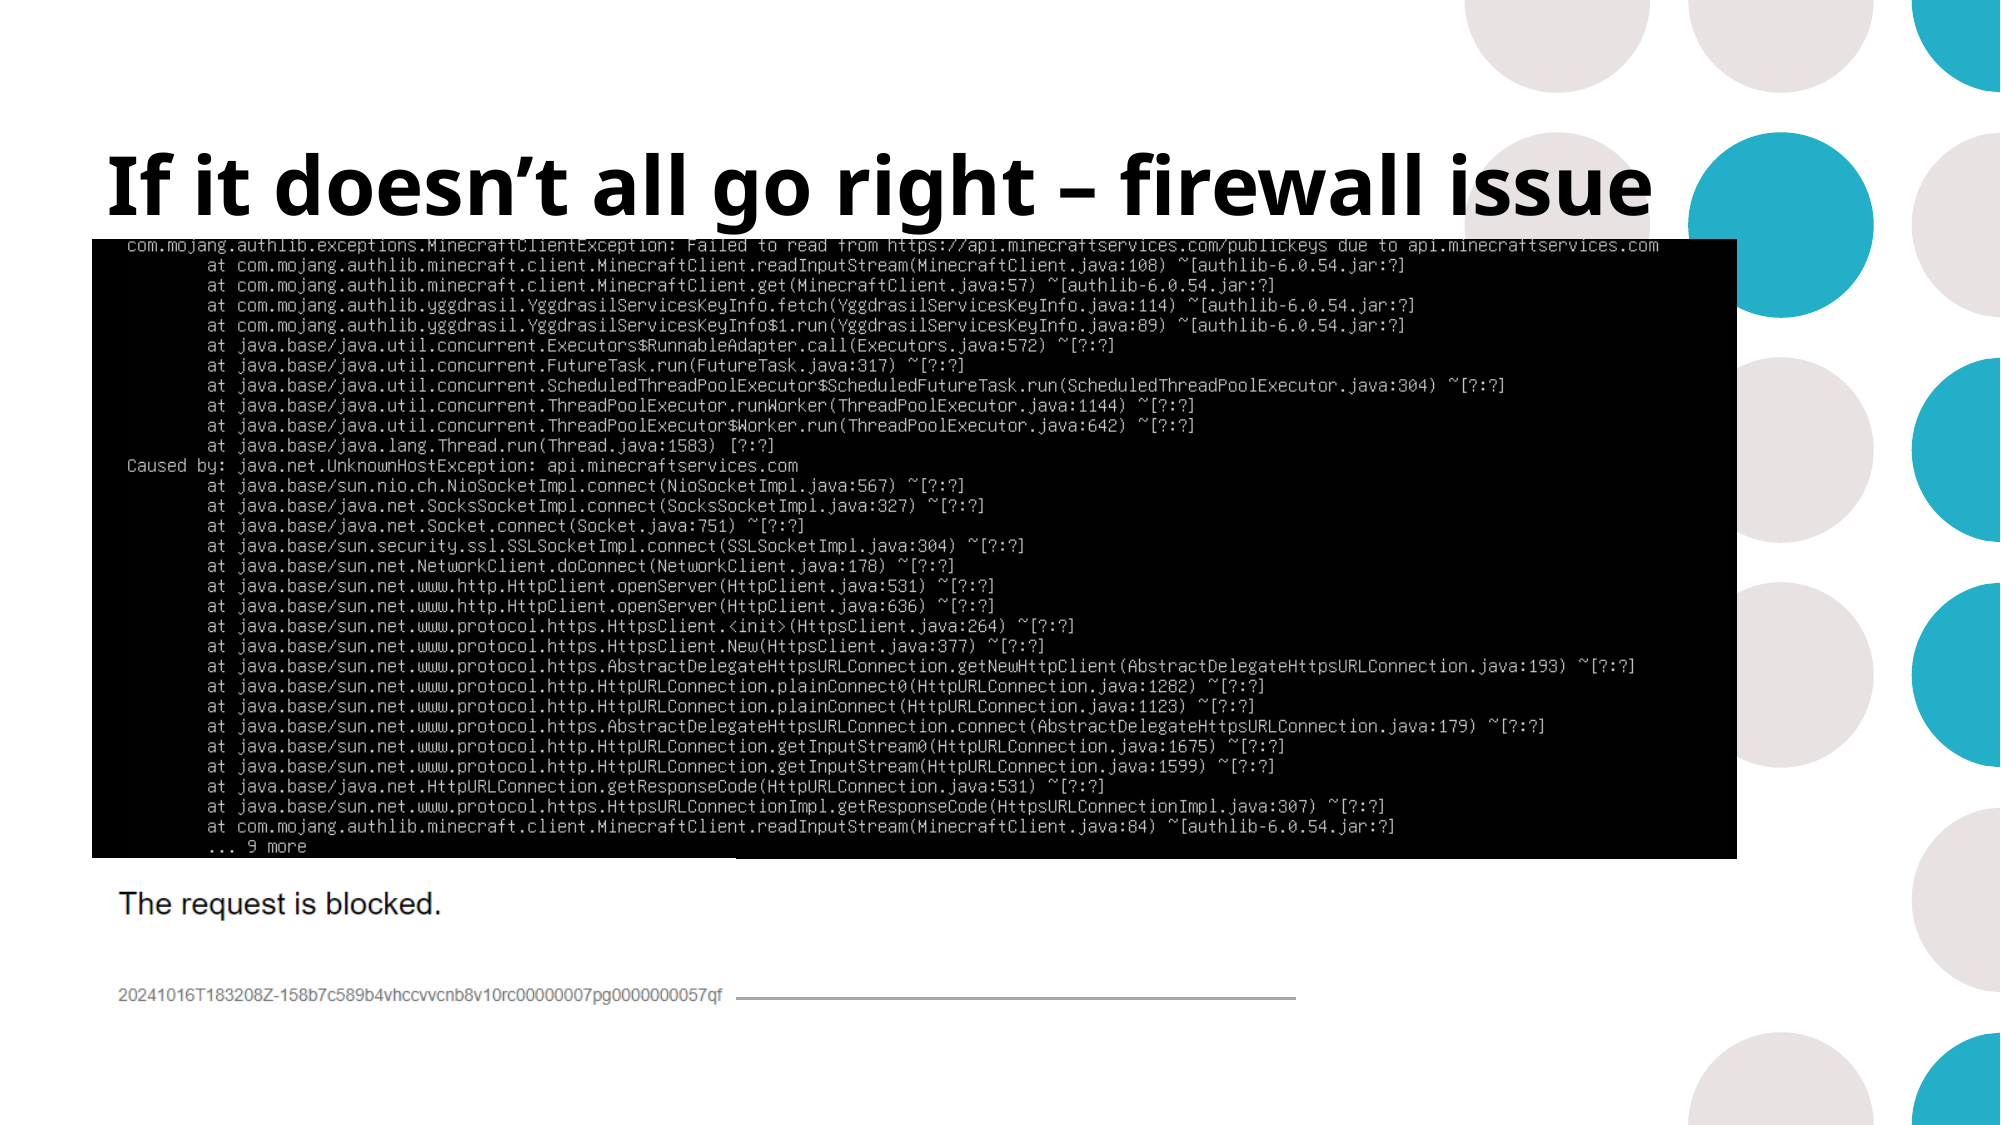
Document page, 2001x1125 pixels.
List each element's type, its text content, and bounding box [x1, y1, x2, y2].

picture [92, 239, 1737, 1020]
title If it doesn’t all go right – firewall issue [92, 126, 1737, 239]
